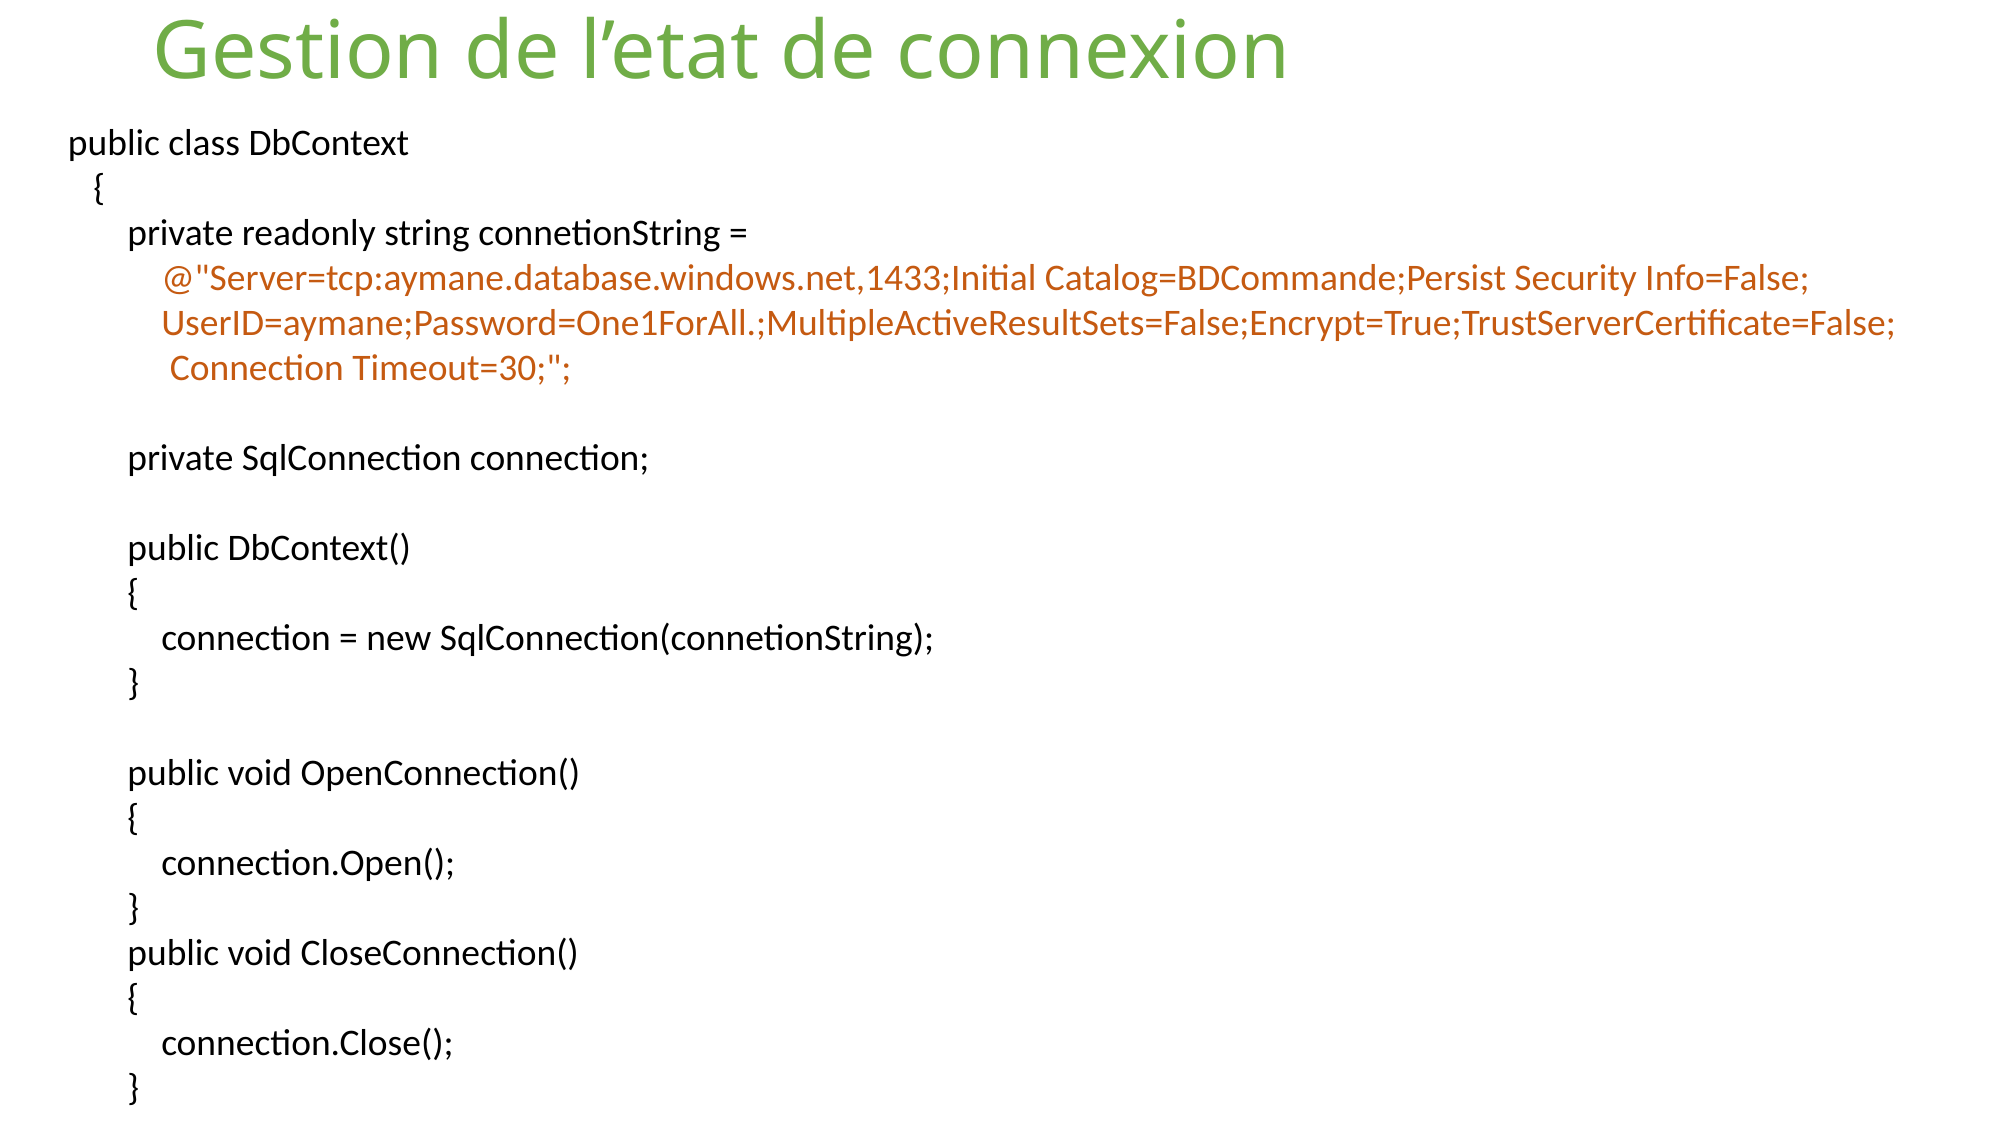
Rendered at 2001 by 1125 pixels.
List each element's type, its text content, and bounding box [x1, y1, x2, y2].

title Gestion de l’etat de connexion [137, 0, 1863, 110]
text_box public class DbContext { private readonly string connetionString = @"Server=tcp:aymane.database.windows.net,1433;Initial Catalog=BDCommande;Persist Security Info=False; UserID=aymane;Password=One1ForAll.;MultipleActiveResultSets=False;Encrypt=True;TrustServerCertificate=False; Connection Timeout=30;"; private SqlConnection connection; public DbContext() { connection = new SqlConnection(connetionString); } public void OpenConnection() { connection.Open(); } public void CloseConnection() { connection.Close(); } [44, 110, 2000, 1115]
